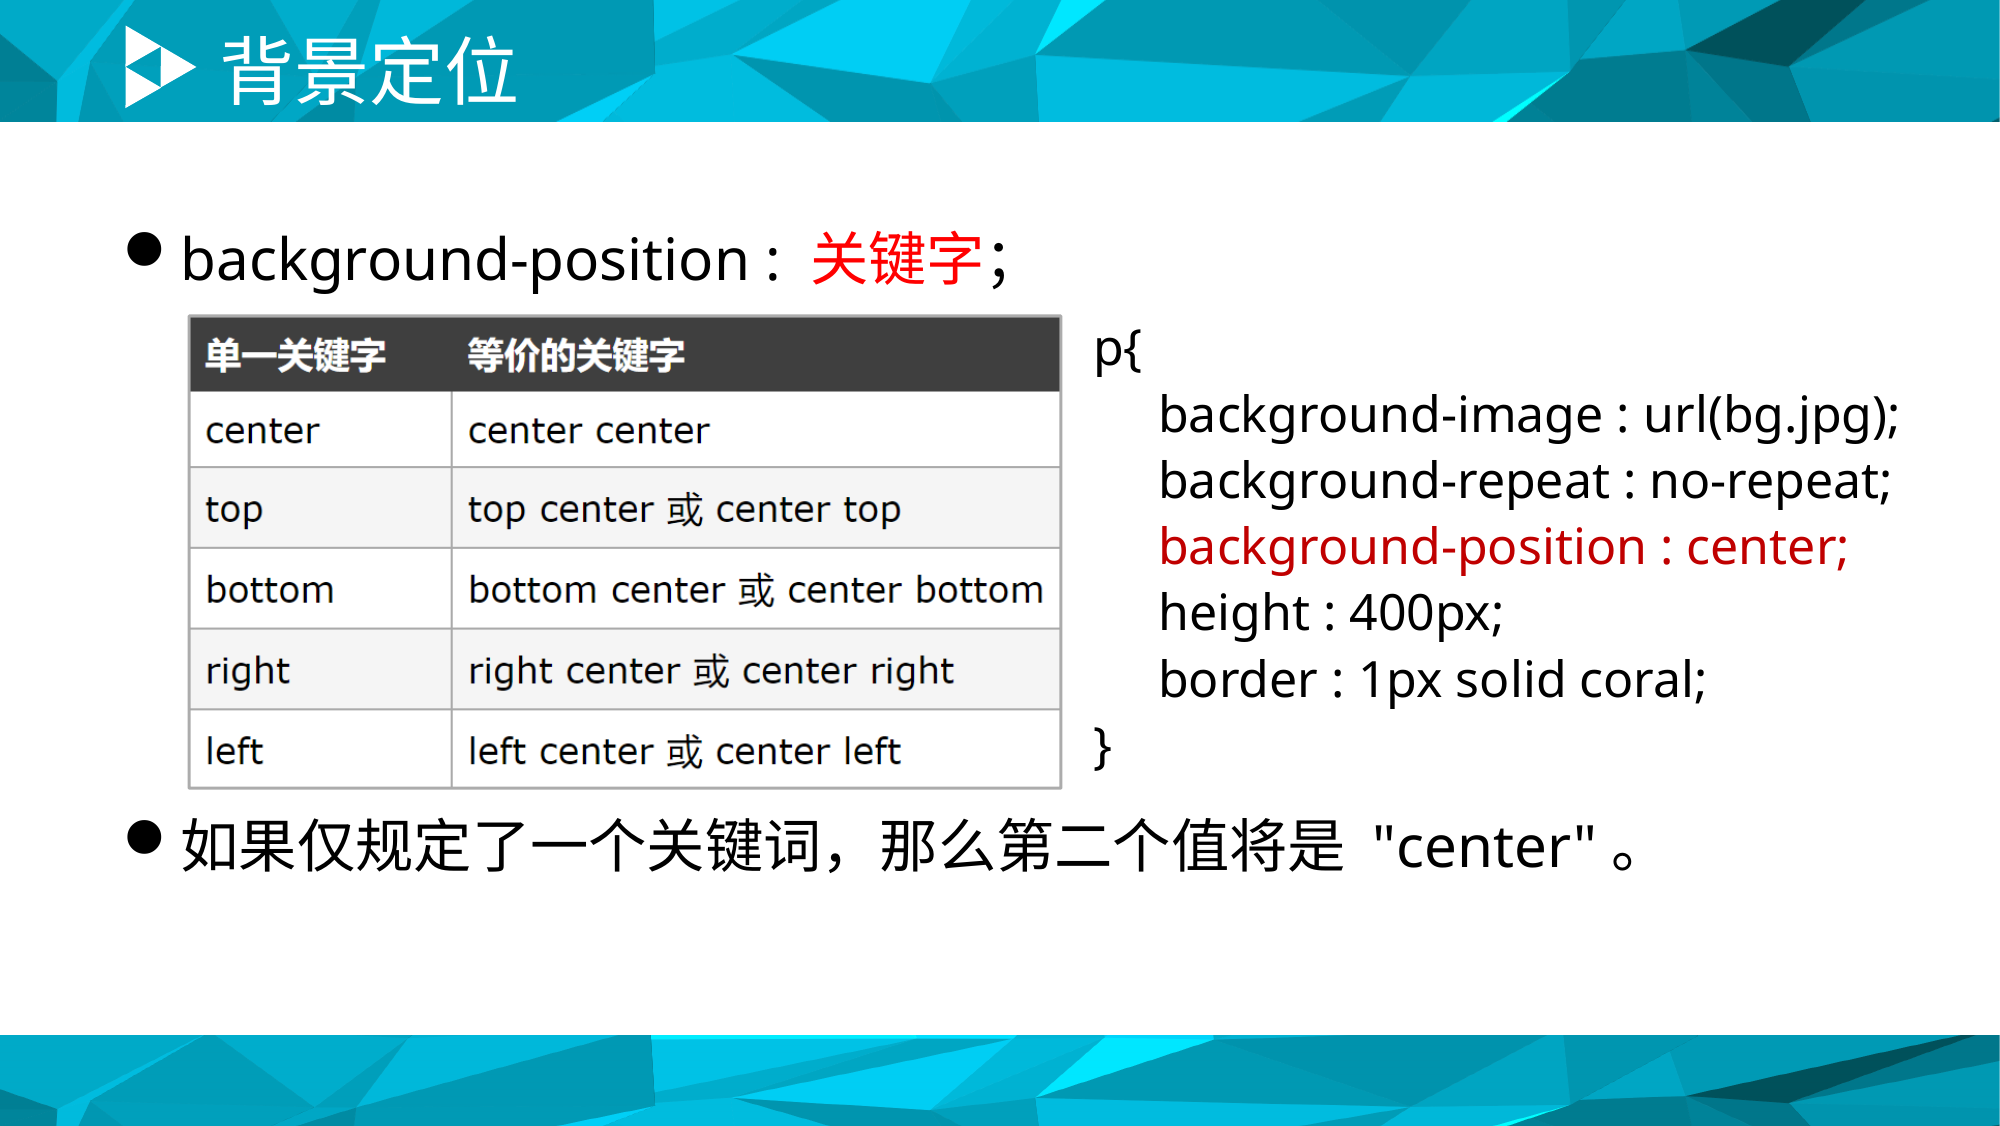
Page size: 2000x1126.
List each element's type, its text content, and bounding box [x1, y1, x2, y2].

title 背景定位 [201, 24, 1927, 127]
picture [0, 0, 2000, 122]
text_box p{ background-image : url(bg.jpg); background-repeat : no-repeat; background-position : center; height : 400px; border : 1px solid coral; } [1075, 306, 2000, 783]
picture [0, 1035, 2000, 1126]
list background-position : 关键字； 如果仅规定了一个关键词，那么第二个值将是 "center"。 [104, 178, 1927, 978]
picture [190, 317, 1060, 787]
